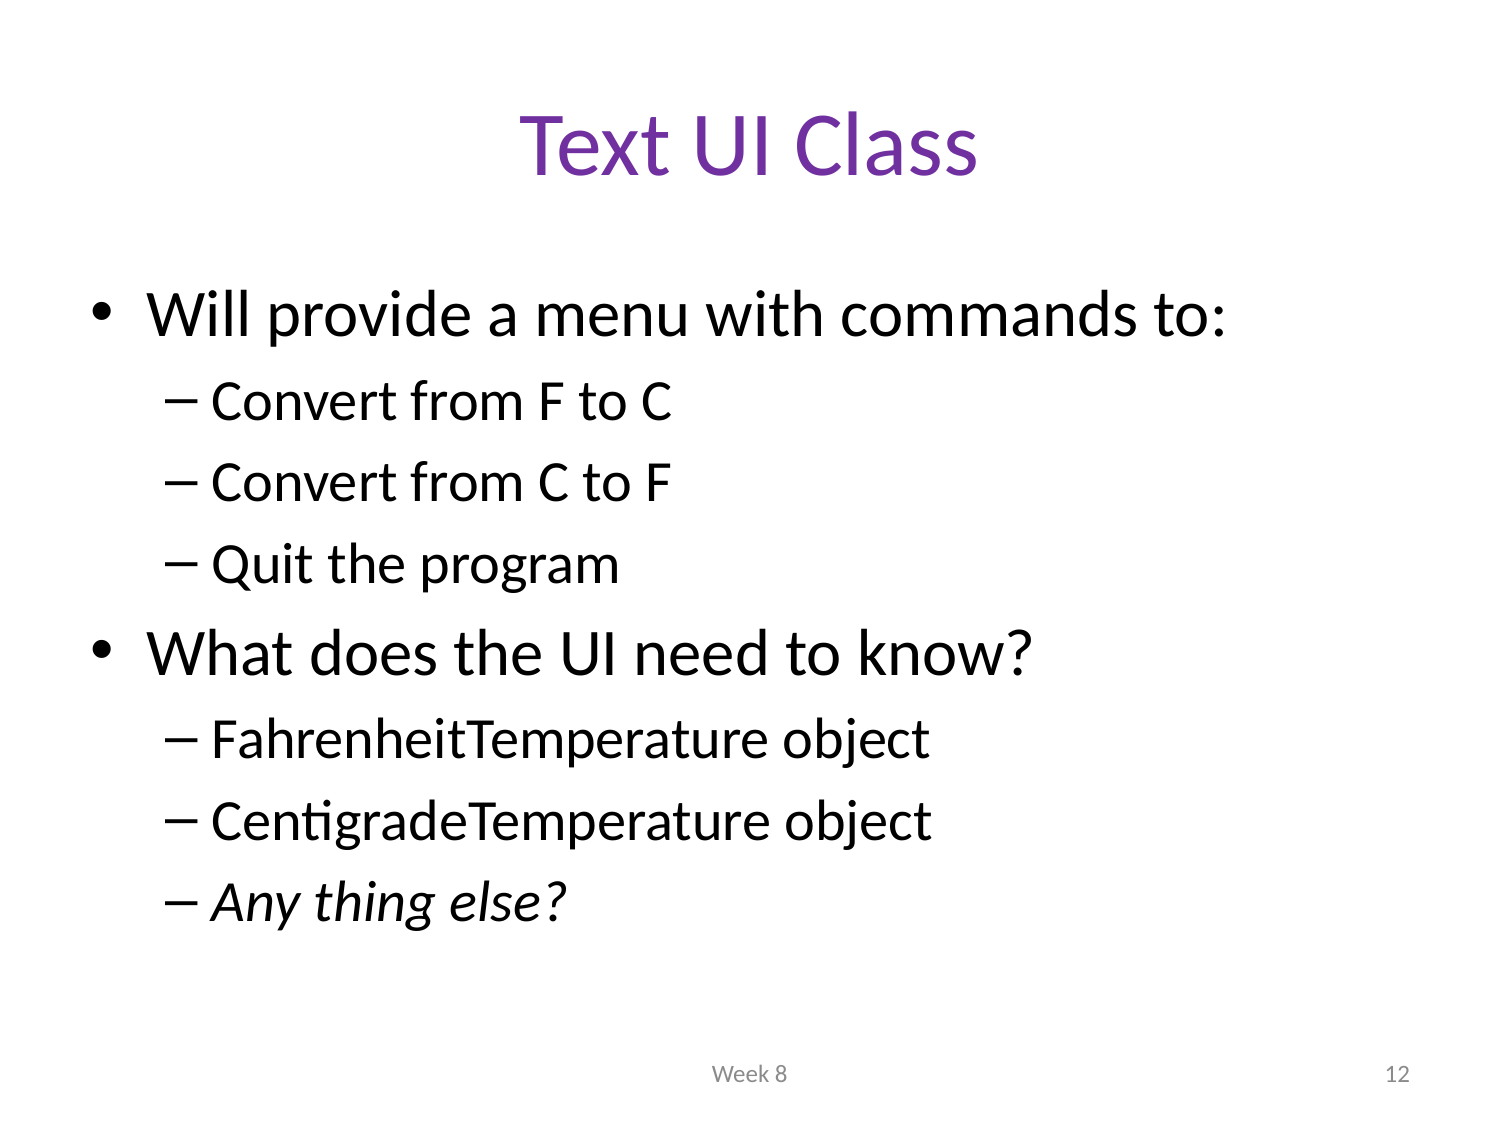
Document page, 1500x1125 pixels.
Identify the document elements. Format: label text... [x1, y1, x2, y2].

footer Week 8 [512, 1042, 988, 1103]
title Text UI Class [74, 44, 1426, 233]
list Will provide a menu with commands to: Convert from F to C Convert from C to F Quit the program What does the UI need to know? FahrenheitTemperature object CentigradeTemperature object Any thing else? [74, 262, 1426, 1006]
slide_number 12 [1074, 1042, 1425, 1103]
